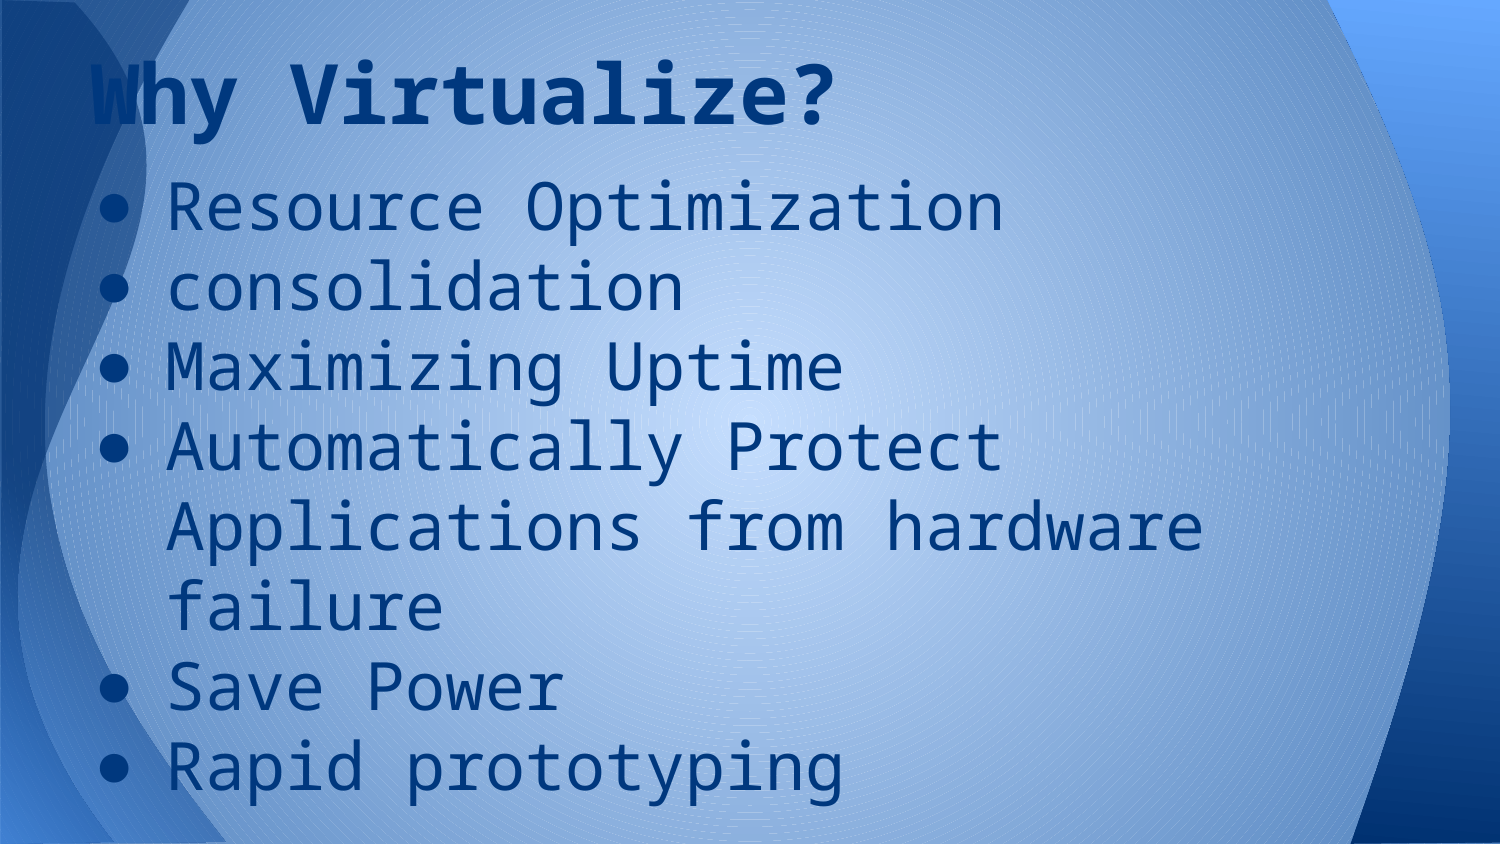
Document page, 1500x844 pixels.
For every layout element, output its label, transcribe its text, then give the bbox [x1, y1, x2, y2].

list Resource Optimization consolidation Maximizing Uptime Automatically Protect Applications from hardware failure Save Power Rapid prototyping [75, 156, 1425, 800]
title Why Virtualize? [75, 33, 1425, 156]
